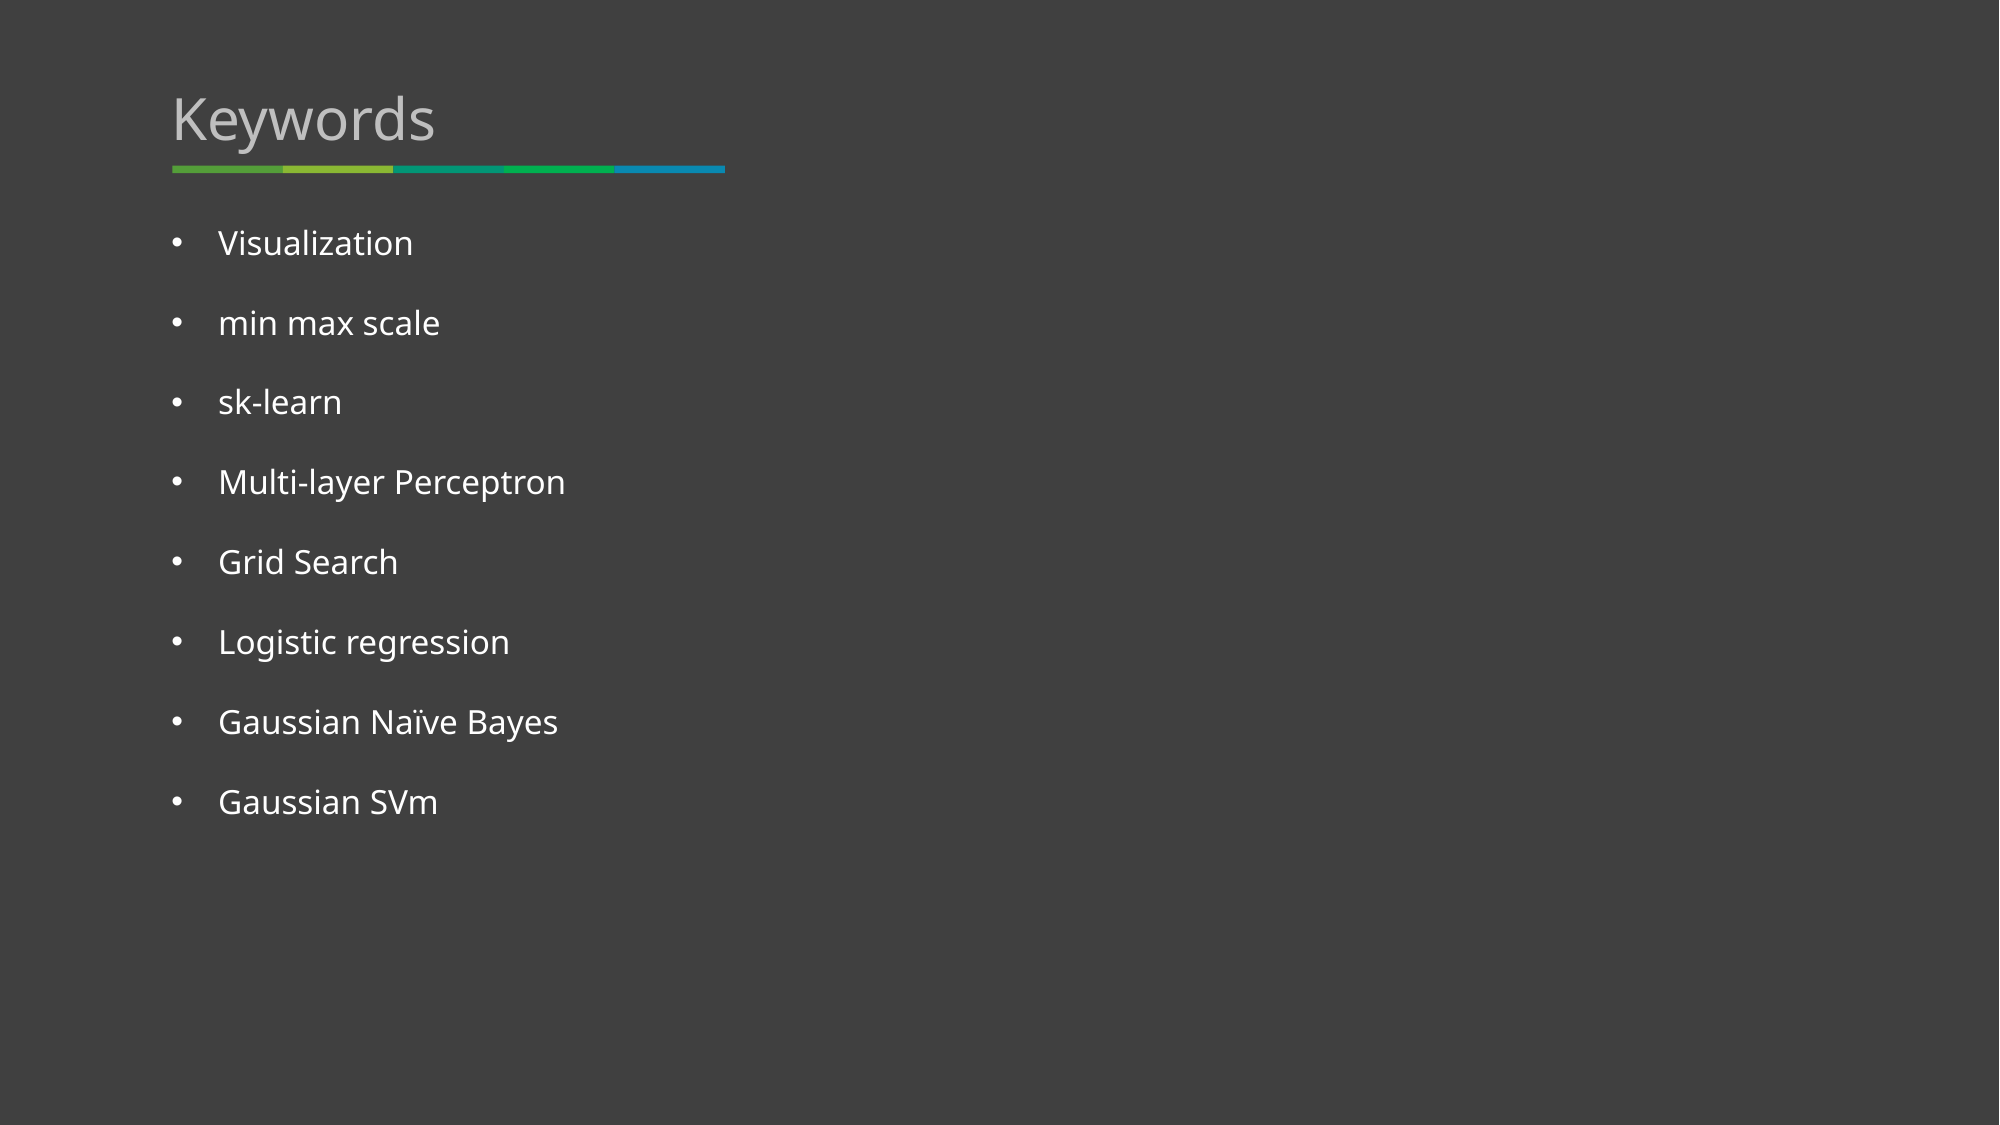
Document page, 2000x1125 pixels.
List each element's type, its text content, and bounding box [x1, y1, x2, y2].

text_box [172, 165, 725, 174]
text_box Keywords [151, 72, 504, 162]
text_box Visualization min max scale sk-learn Multi-layer Perceptron Grid Search Logistic regression Gaussian Naïve Bayes Gaussian SVm [152, 212, 688, 831]
